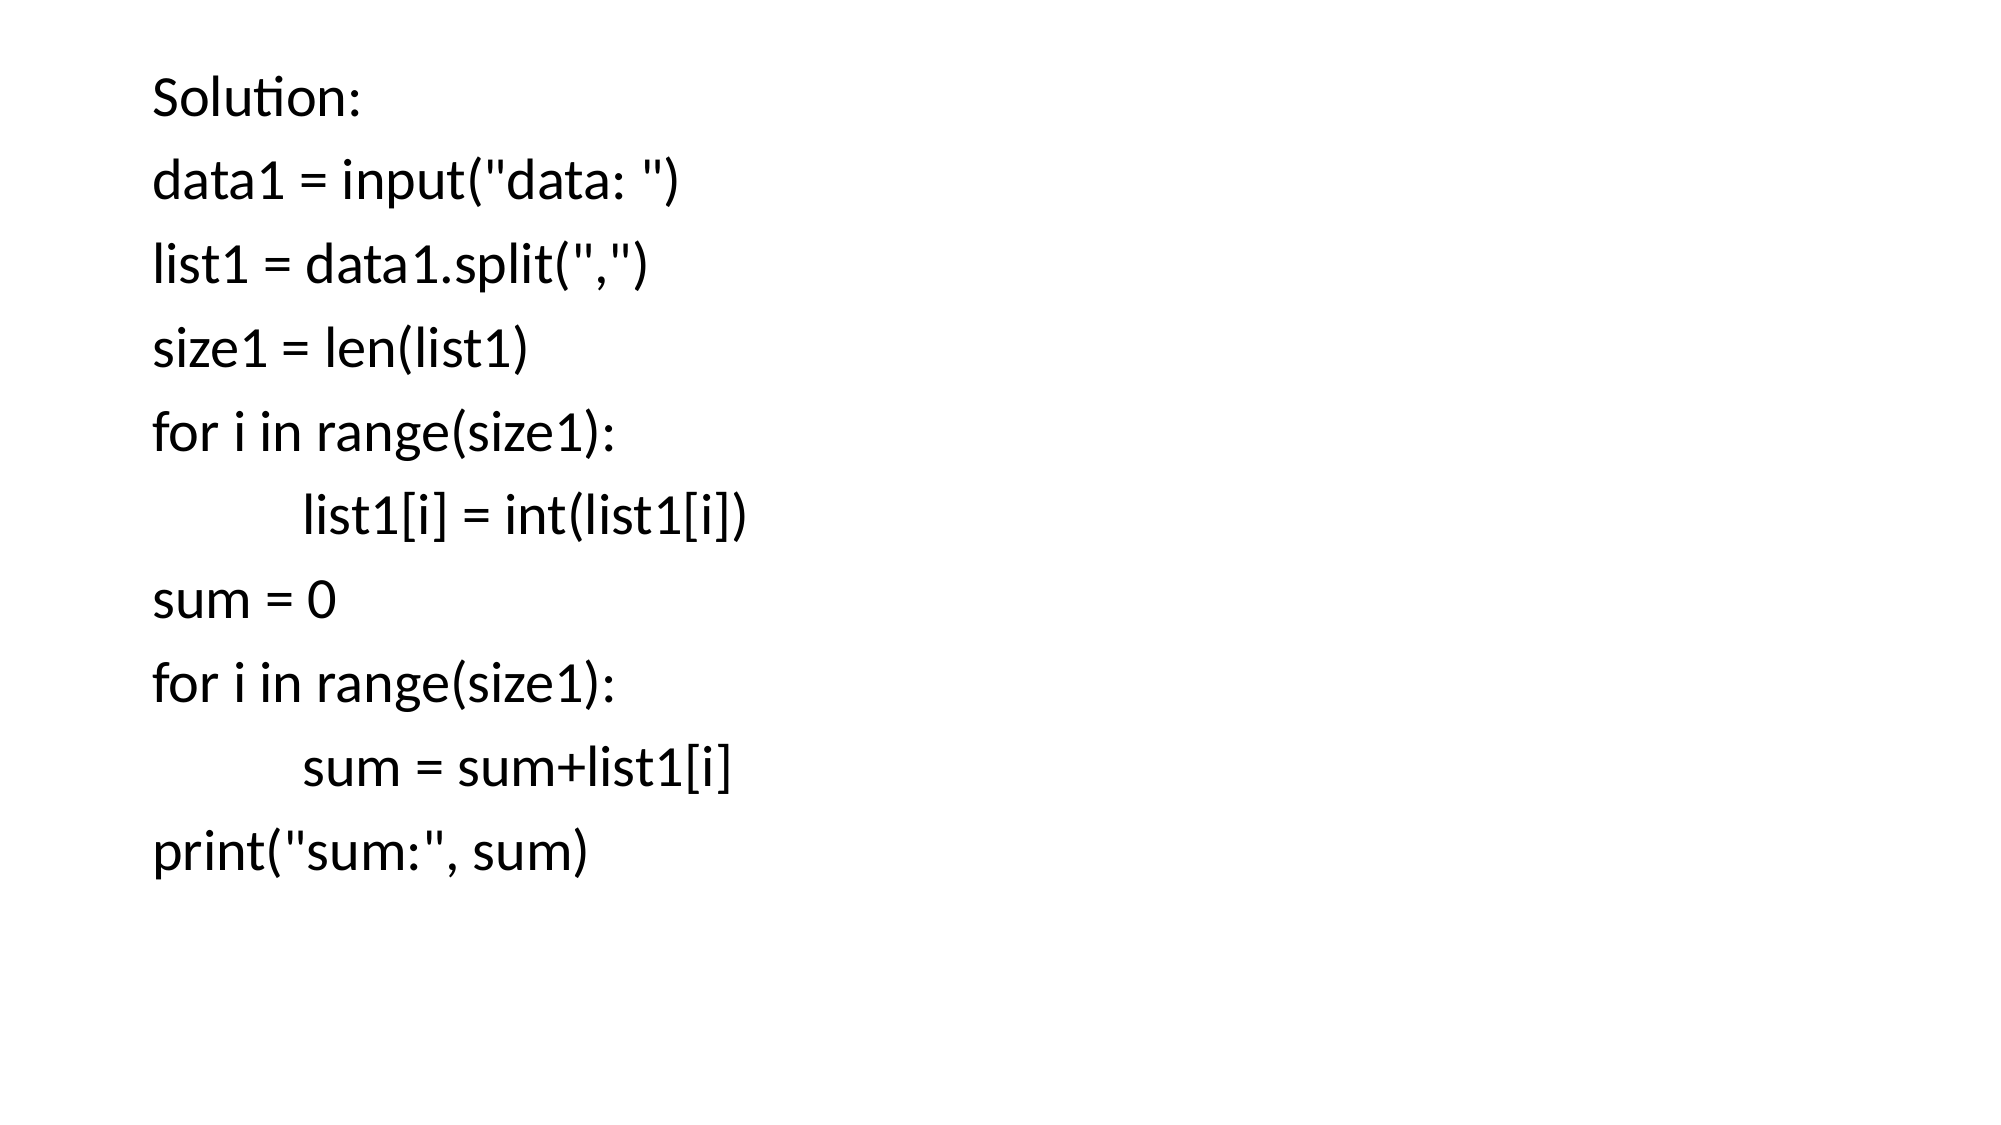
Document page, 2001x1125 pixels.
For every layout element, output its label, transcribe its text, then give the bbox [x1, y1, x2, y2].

list Solution: data1 = input("data: ") list1 = data1.split(",") size1 = len(list1) for i in range(size1): list1[i] = int(list1[i]) sum = 0 for i in range(size1): sum = sum+list1[i] print("sum:", sum) [137, 58, 1863, 1014]
